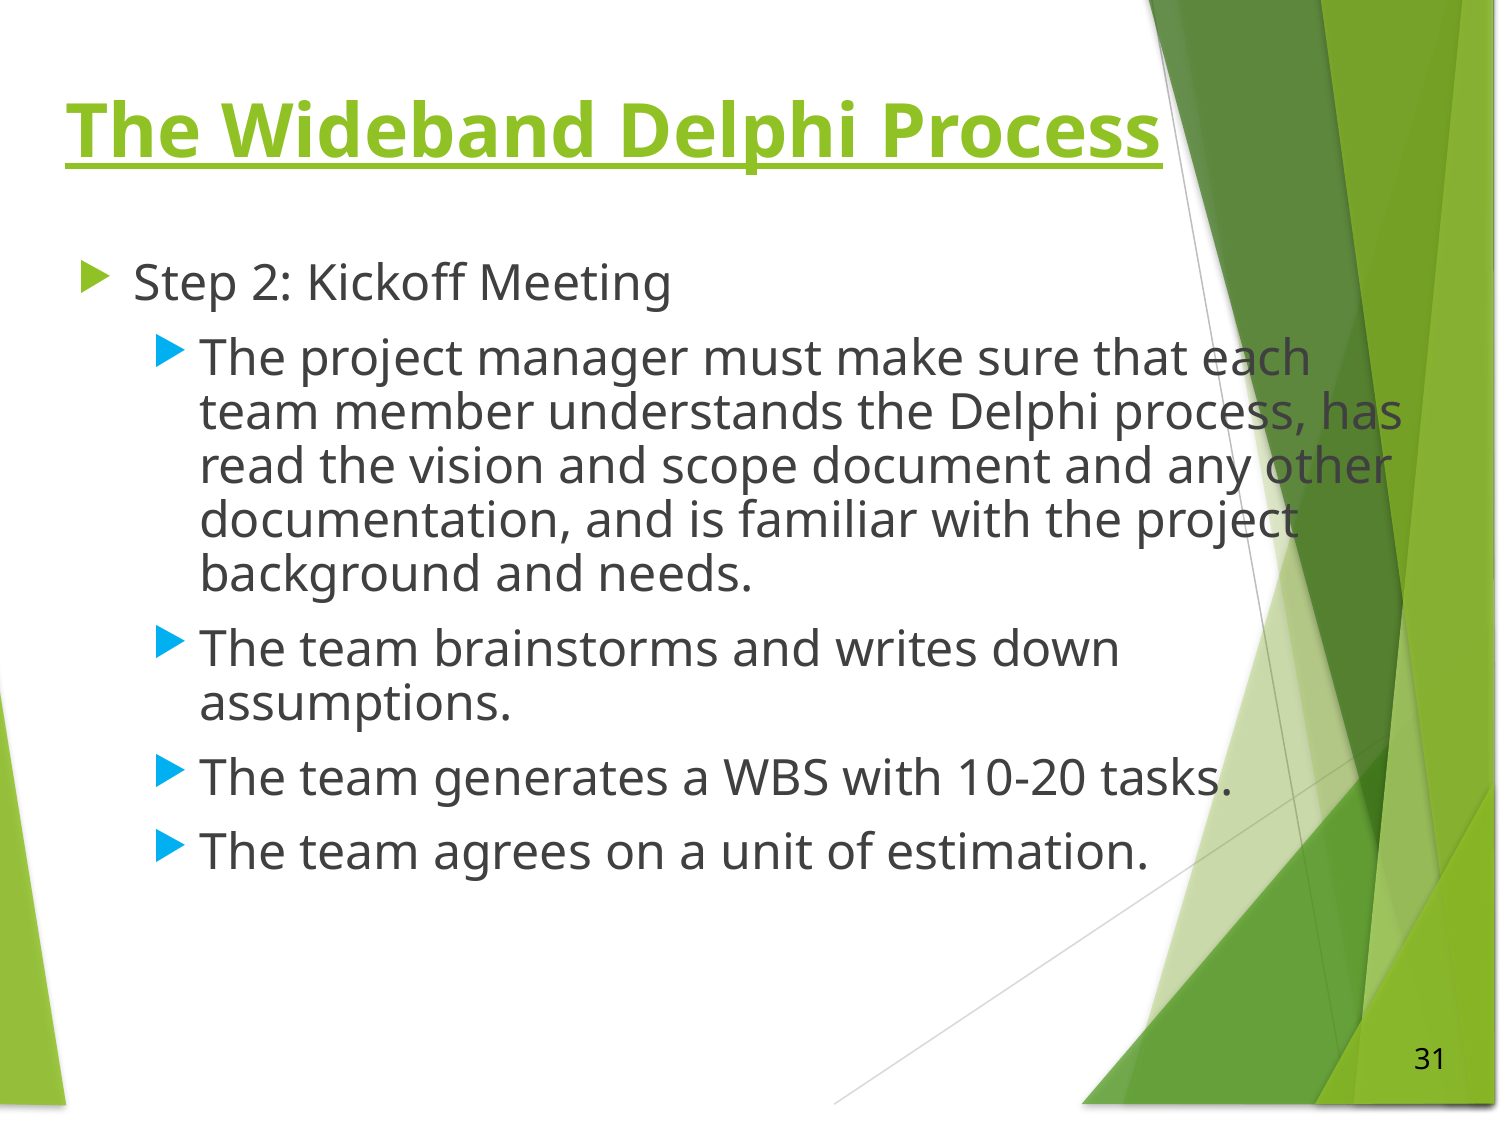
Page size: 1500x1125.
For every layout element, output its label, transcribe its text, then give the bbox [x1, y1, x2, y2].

slide_number 31 [1378, 1030, 1463, 1091]
list Step 2: Kickoff Meeting The project manager must make sure that each team member understands the Delphi process, has read the vision and scope document and any other documentation, and is familiar with the project background and needs. The team brainstorms and writes down assumptions. The team generates a WBS with 10-20 tasks. The team agrees on a unit of estimation. [62, 249, 1425, 1050]
title The Wideband Delphi Process [50, 75, 1425, 263]
